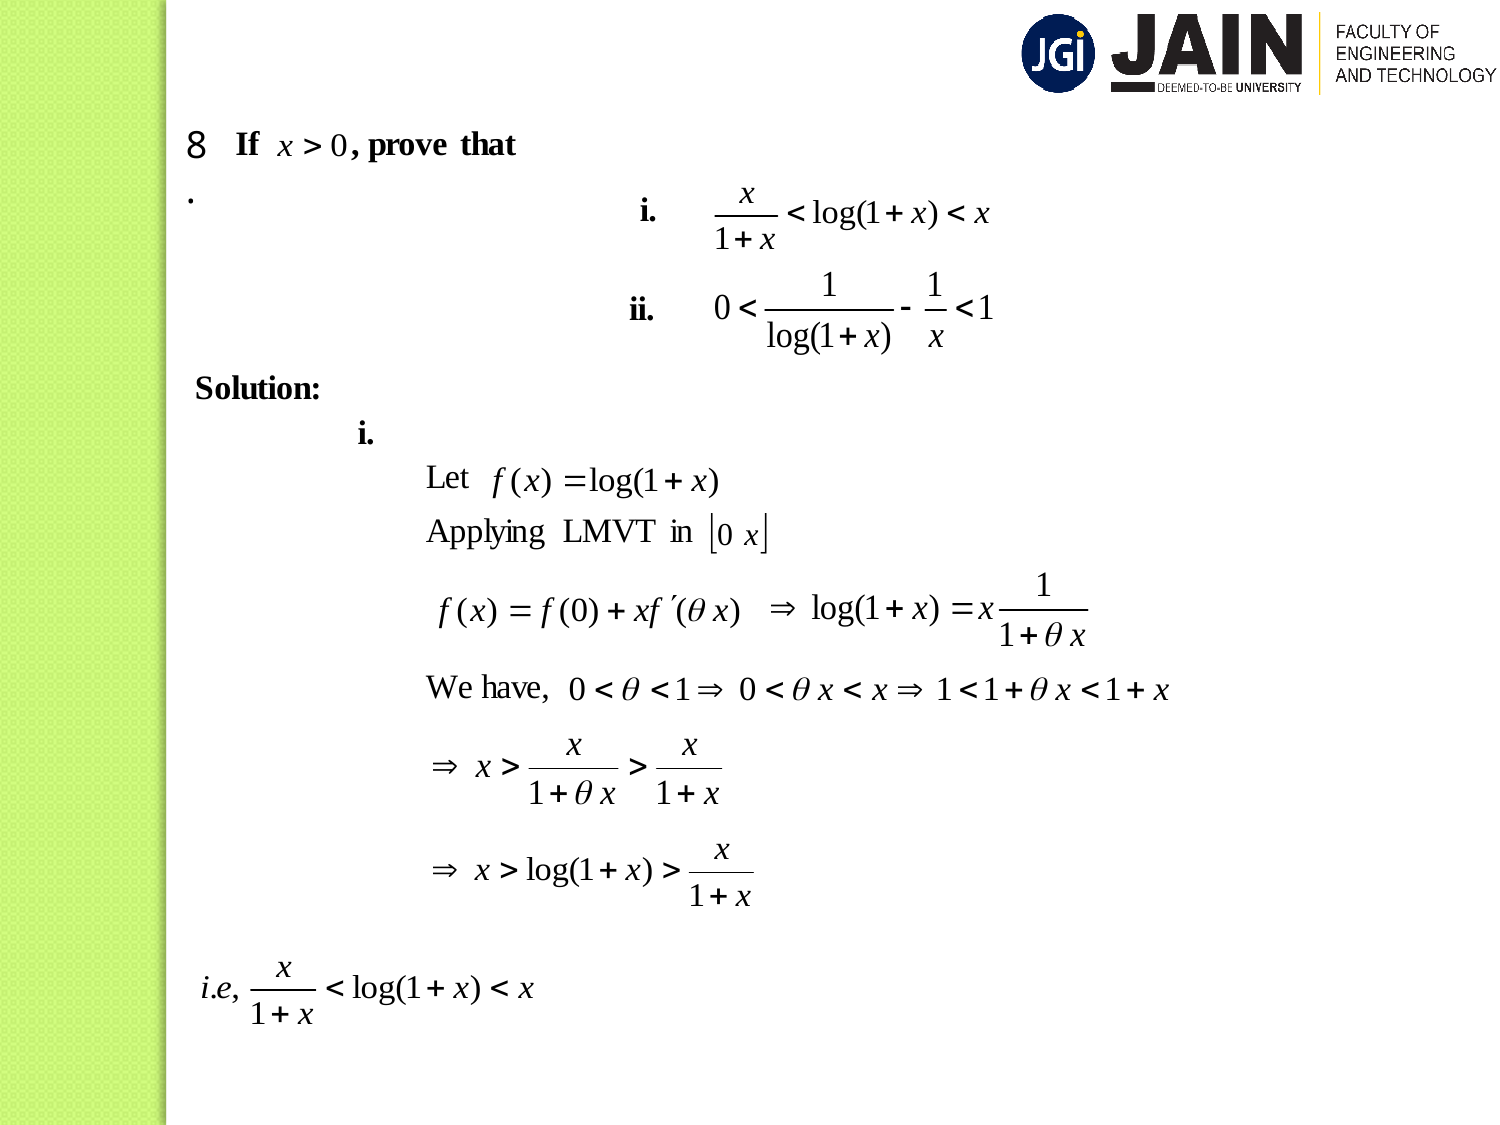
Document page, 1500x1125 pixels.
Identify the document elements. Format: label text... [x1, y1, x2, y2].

picture [1013, 0, 1500, 113]
picture [194, 125, 1483, 1068]
text_box 8. [171, 113, 231, 219]
